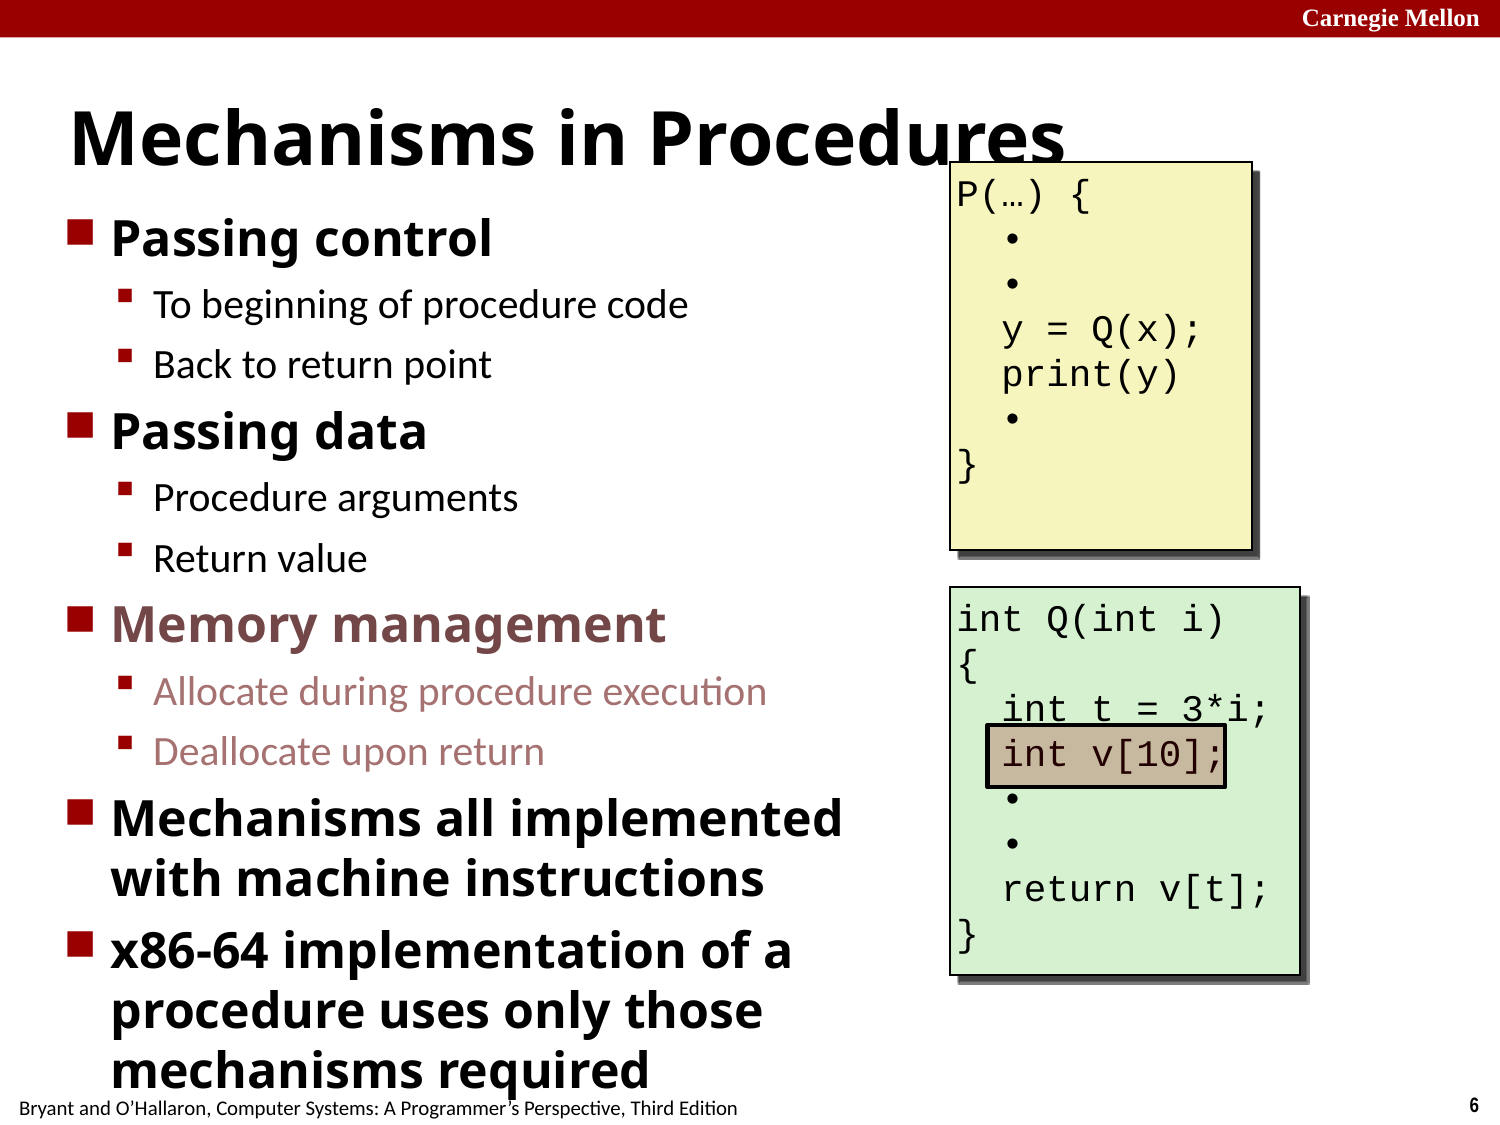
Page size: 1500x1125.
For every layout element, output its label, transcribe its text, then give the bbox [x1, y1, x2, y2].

list Passing control To beginning of procedure code Back to return point Passing data Procedure arguments Return value Memory management Allocate during procedure execution Deallocate upon return Mechanisms all implemented with machine instructions x86-64 implementation of a procedure uses only those mechanisms required [62, 199, 926, 1092]
title Mechanisms in Procedures [62, 41, 1438, 230]
text_box int Q(int i) { int t = 3*i; int v[10]; • • return v[t]; } [950, 587, 1300, 975]
text_box P(…) { • • y = Q(x); print(y) • } [950, 162, 1253, 550]
text_box [987, 724, 1225, 788]
